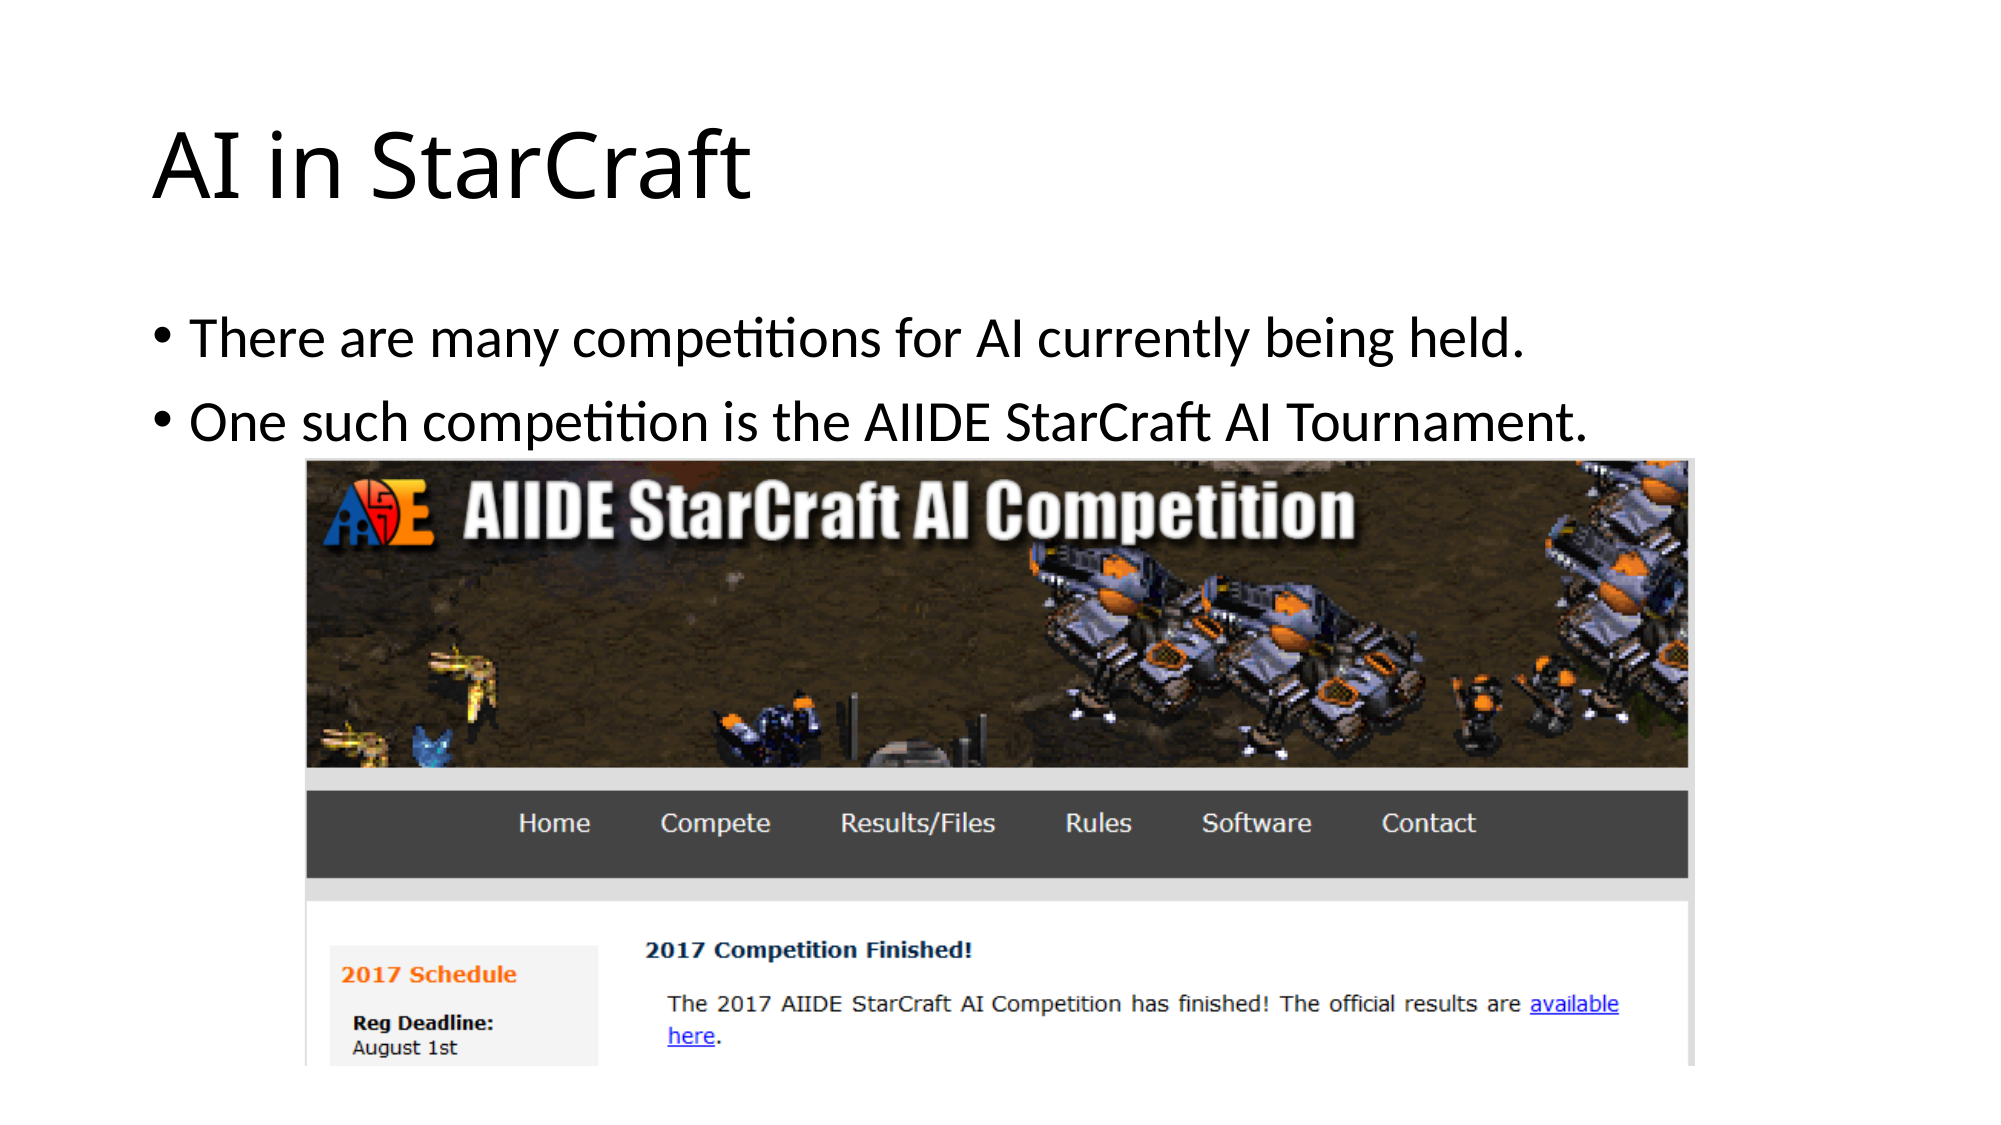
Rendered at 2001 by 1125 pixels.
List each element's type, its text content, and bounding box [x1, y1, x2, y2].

title AI in StarCraft [137, 59, 1863, 278]
picture [304, 458, 1695, 1066]
list There are many competitions for AI currently being held. One such competition is the AIIDE StarCraft AI Tournament. [137, 299, 1863, 1014]
